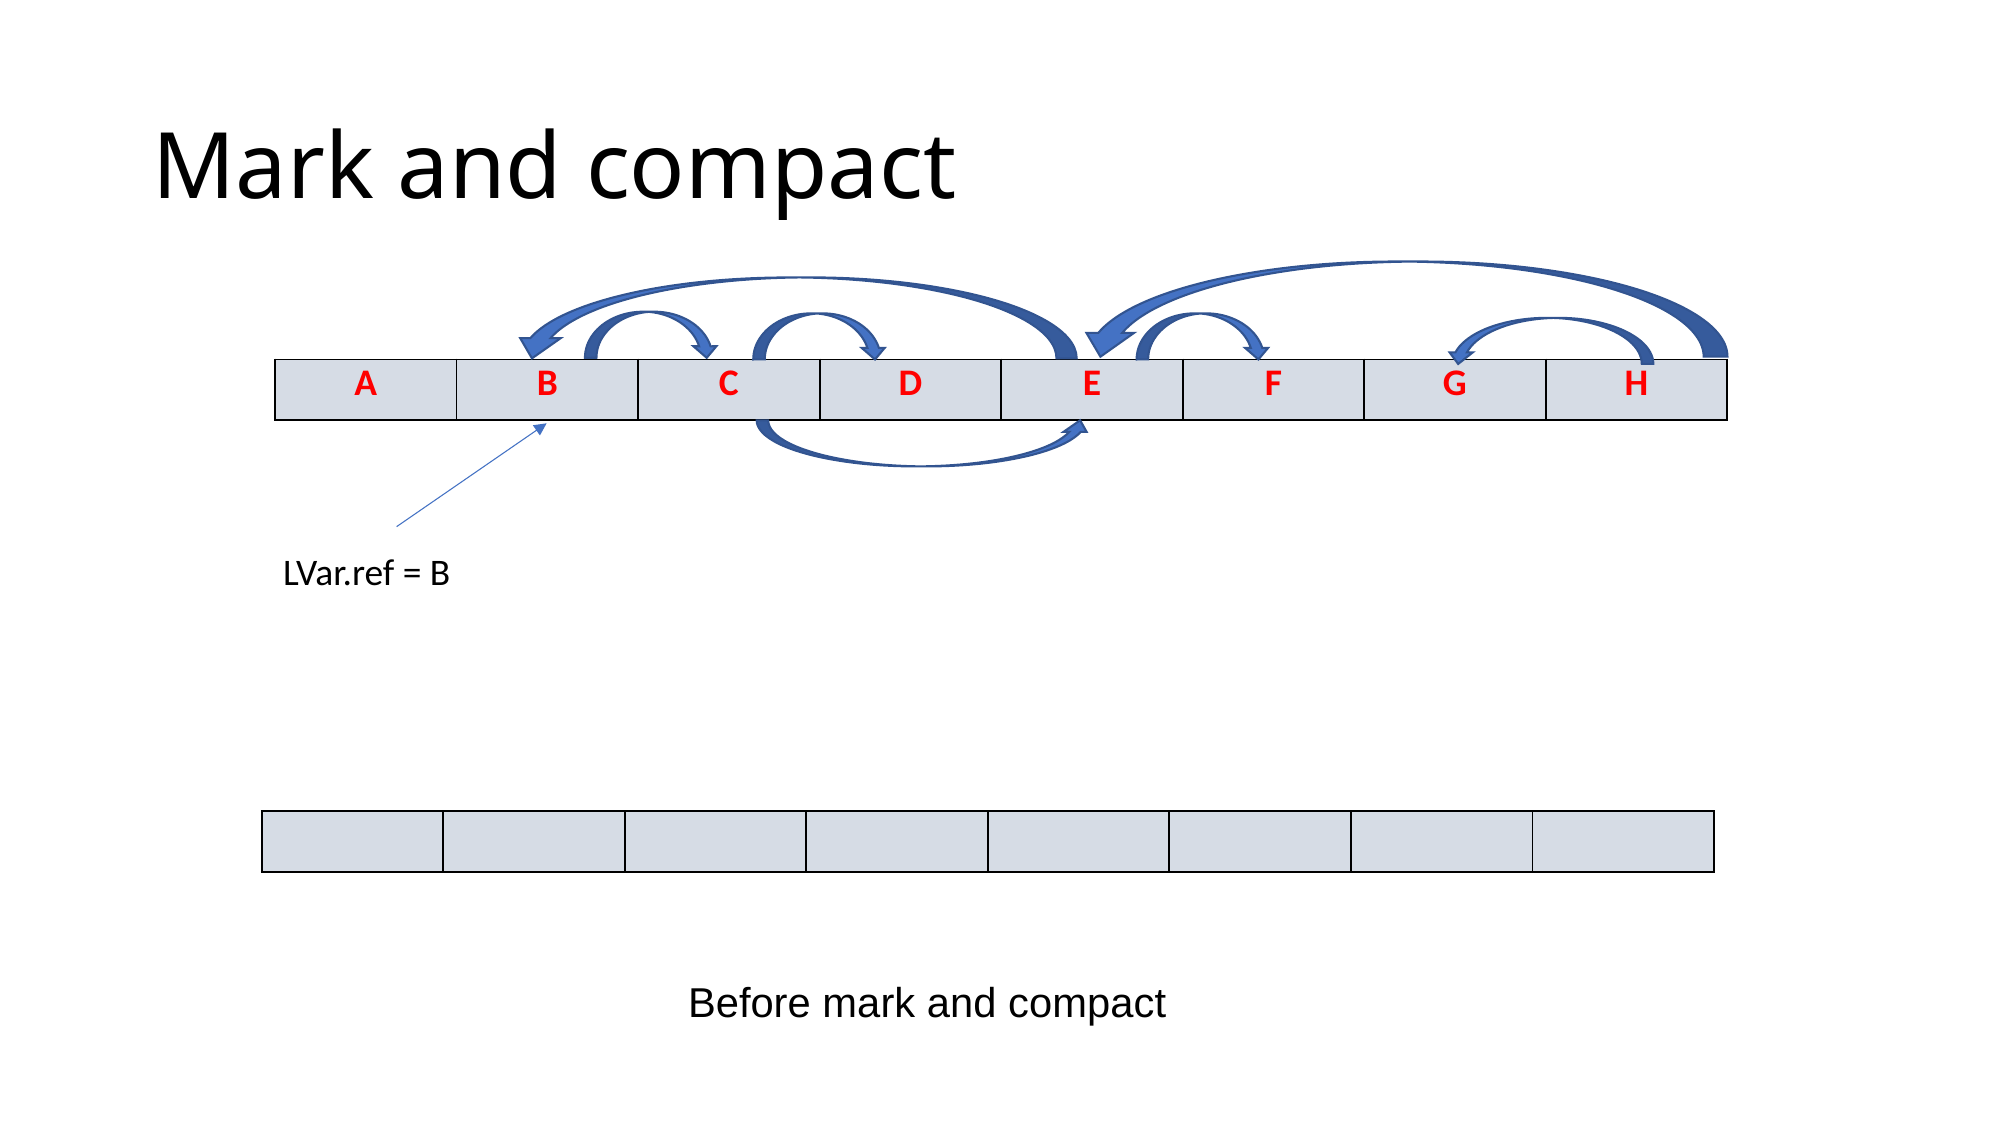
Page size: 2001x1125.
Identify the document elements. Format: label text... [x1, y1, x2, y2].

table_header [263, 812, 442, 871]
table_header C [639, 360, 819, 419]
table_header D [821, 360, 1000, 419]
title Mark and compact [137, 59, 1863, 278]
text_box [755, 418, 1089, 468]
table_header G [1365, 360, 1545, 419]
table_header [1170, 812, 1350, 871]
table_header H [1547, 360, 1726, 419]
text_box [1447, 316, 1655, 366]
text_box [583, 310, 719, 360]
text_box [1084, 260, 1729, 359]
text_box [518, 276, 1078, 360]
text_box LVar.ref = B [268, 540, 552, 601]
table_header [1352, 812, 1532, 871]
text_box Before mark and compact [673, 968, 1355, 1034]
text_box [1135, 312, 1271, 361]
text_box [396, 423, 547, 527]
table_header E [1002, 360, 1182, 419]
table_header [807, 812, 987, 871]
table_header B [457, 360, 637, 419]
table_header [1533, 812, 1713, 871]
table_header F [1184, 360, 1363, 419]
table_header [989, 812, 1168, 871]
table_header [626, 812, 805, 871]
table_header [444, 812, 624, 871]
table_header A [276, 360, 456, 419]
text_box [752, 312, 887, 361]
